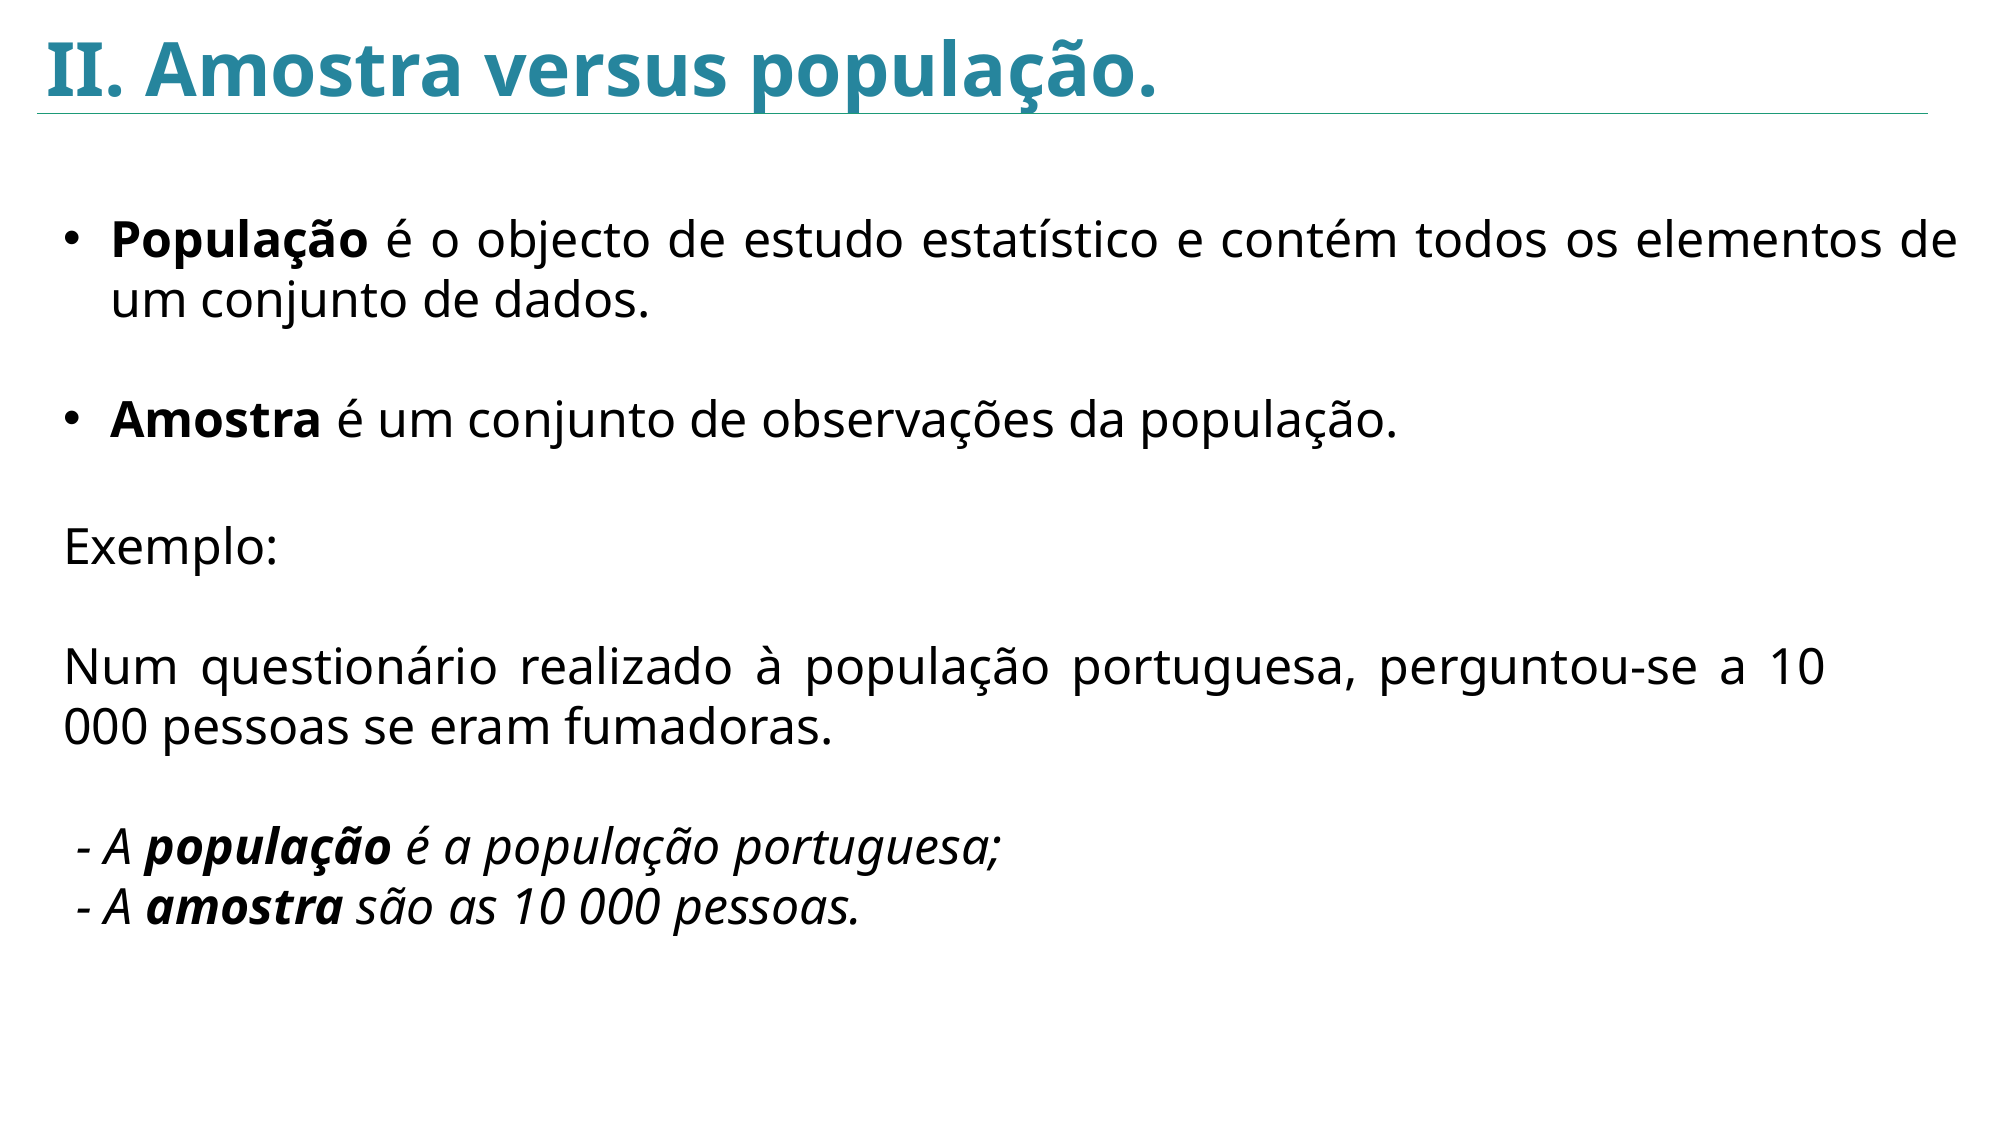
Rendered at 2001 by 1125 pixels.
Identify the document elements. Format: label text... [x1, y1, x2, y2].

text_box Exemplo: Num questionário realizado à população portuguesa, perguntou-se a 10 000 pessoas se eram fumadoras. - A população é a população portuguesa; - A amostra são as 10 000 pessoas. [48, 506, 1842, 1002]
text_box População é o objecto de estudo estatístico e contém todos os elementos de um conjunto de dados. Amostra é um conjunto de observações da população. [48, 139, 1975, 515]
text_box II. Amostra versus população. [31, 14, 1992, 120]
